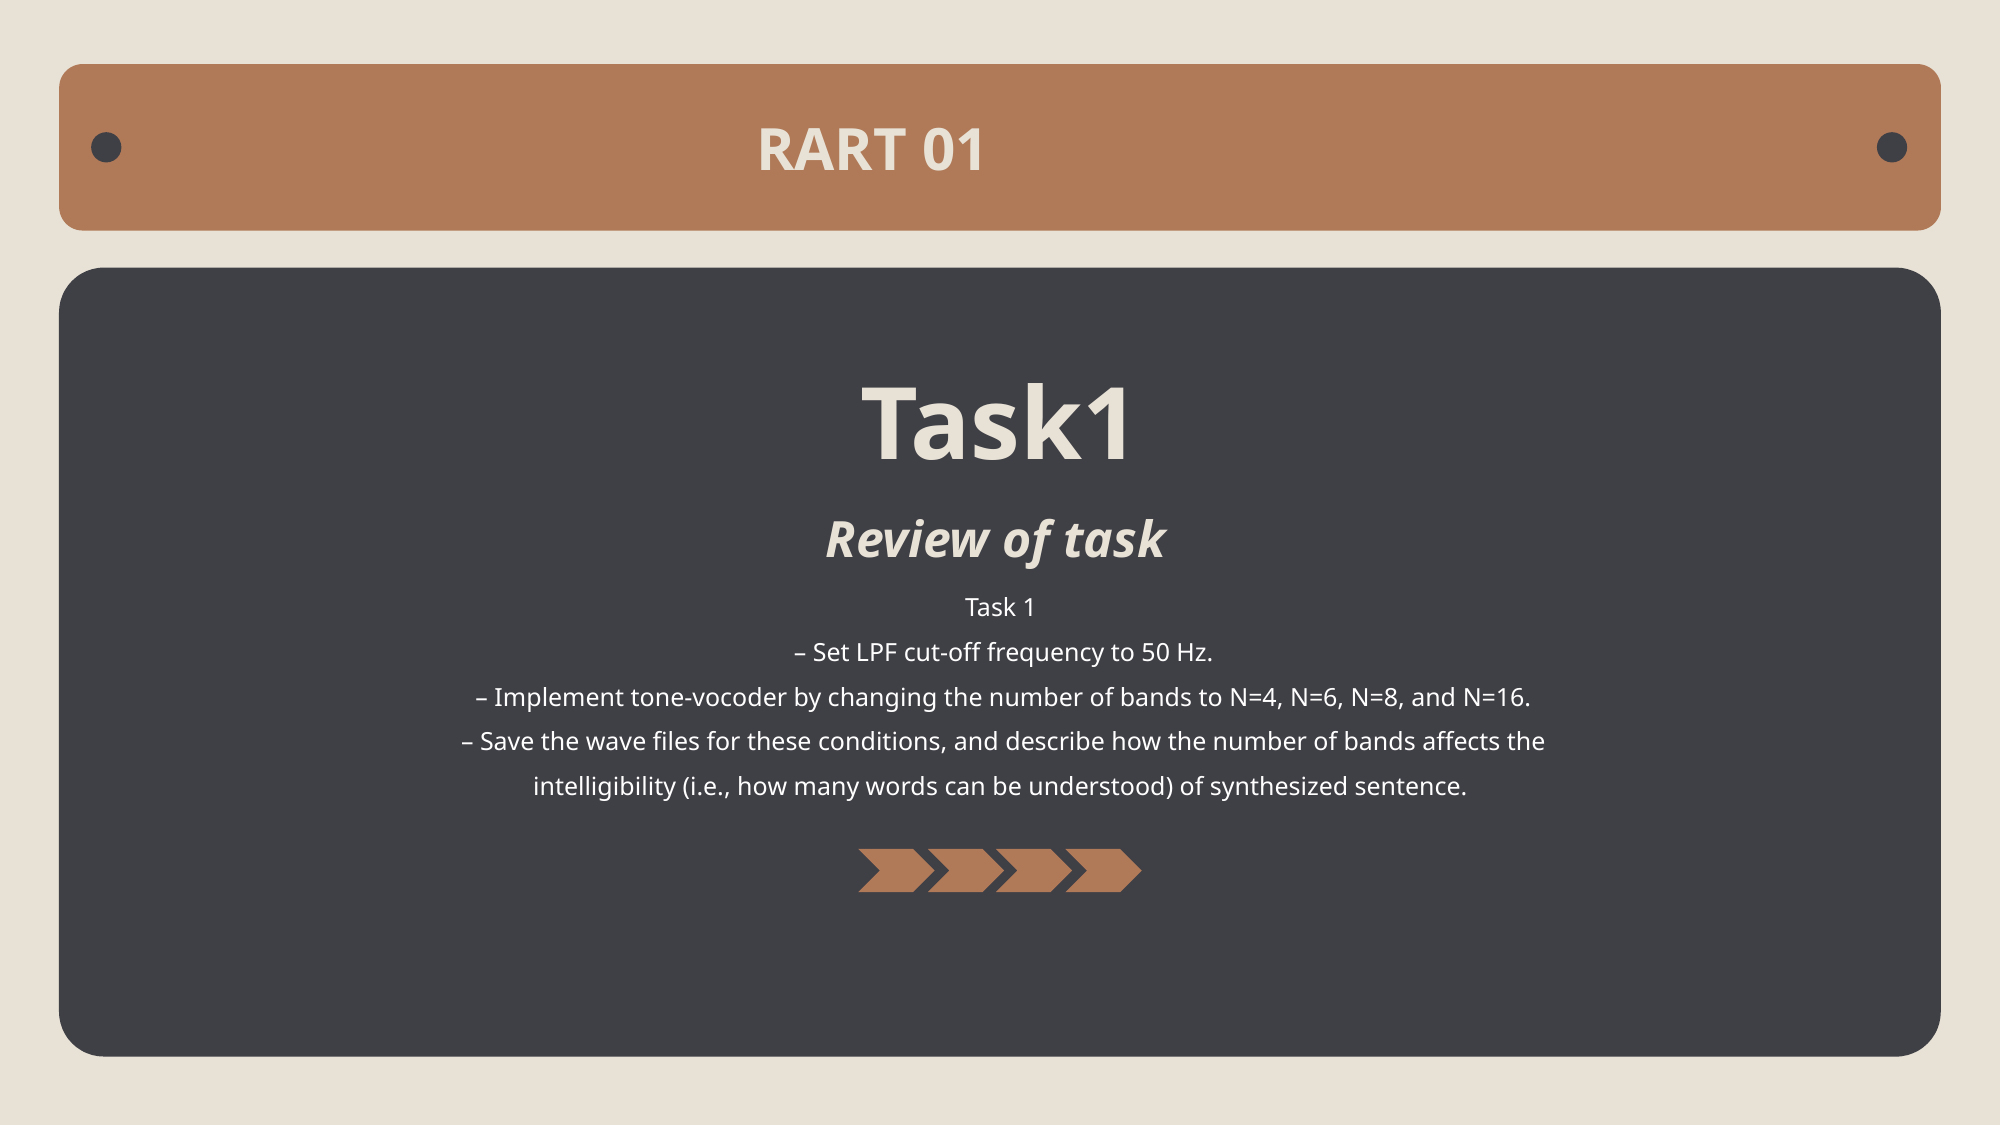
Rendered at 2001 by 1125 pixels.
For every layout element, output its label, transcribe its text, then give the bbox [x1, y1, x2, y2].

text_box [57, 266, 1942, 1058]
text_box RART 01 [741, 104, 1259, 190]
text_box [858, 848, 1142, 893]
text_box [1875, 131, 1909, 164]
text_box Task 1 – Set LPF cut-off frequency to 50 Hz. – Implement tone-vocoder by changing the number of bands to N=4, N=6, N=8, and N=16. – Save the wave files for these conditions, and describe how the number of bands affects the intelligibility (i.e., how many words can be understood) of synthesized sentence. [439, 568, 1570, 808]
text_box [90, 131, 123, 164]
text_box [58, 62, 1942, 232]
text_box Task1 [650, 352, 1350, 487]
text_box Review of task [558, 499, 1433, 575]
